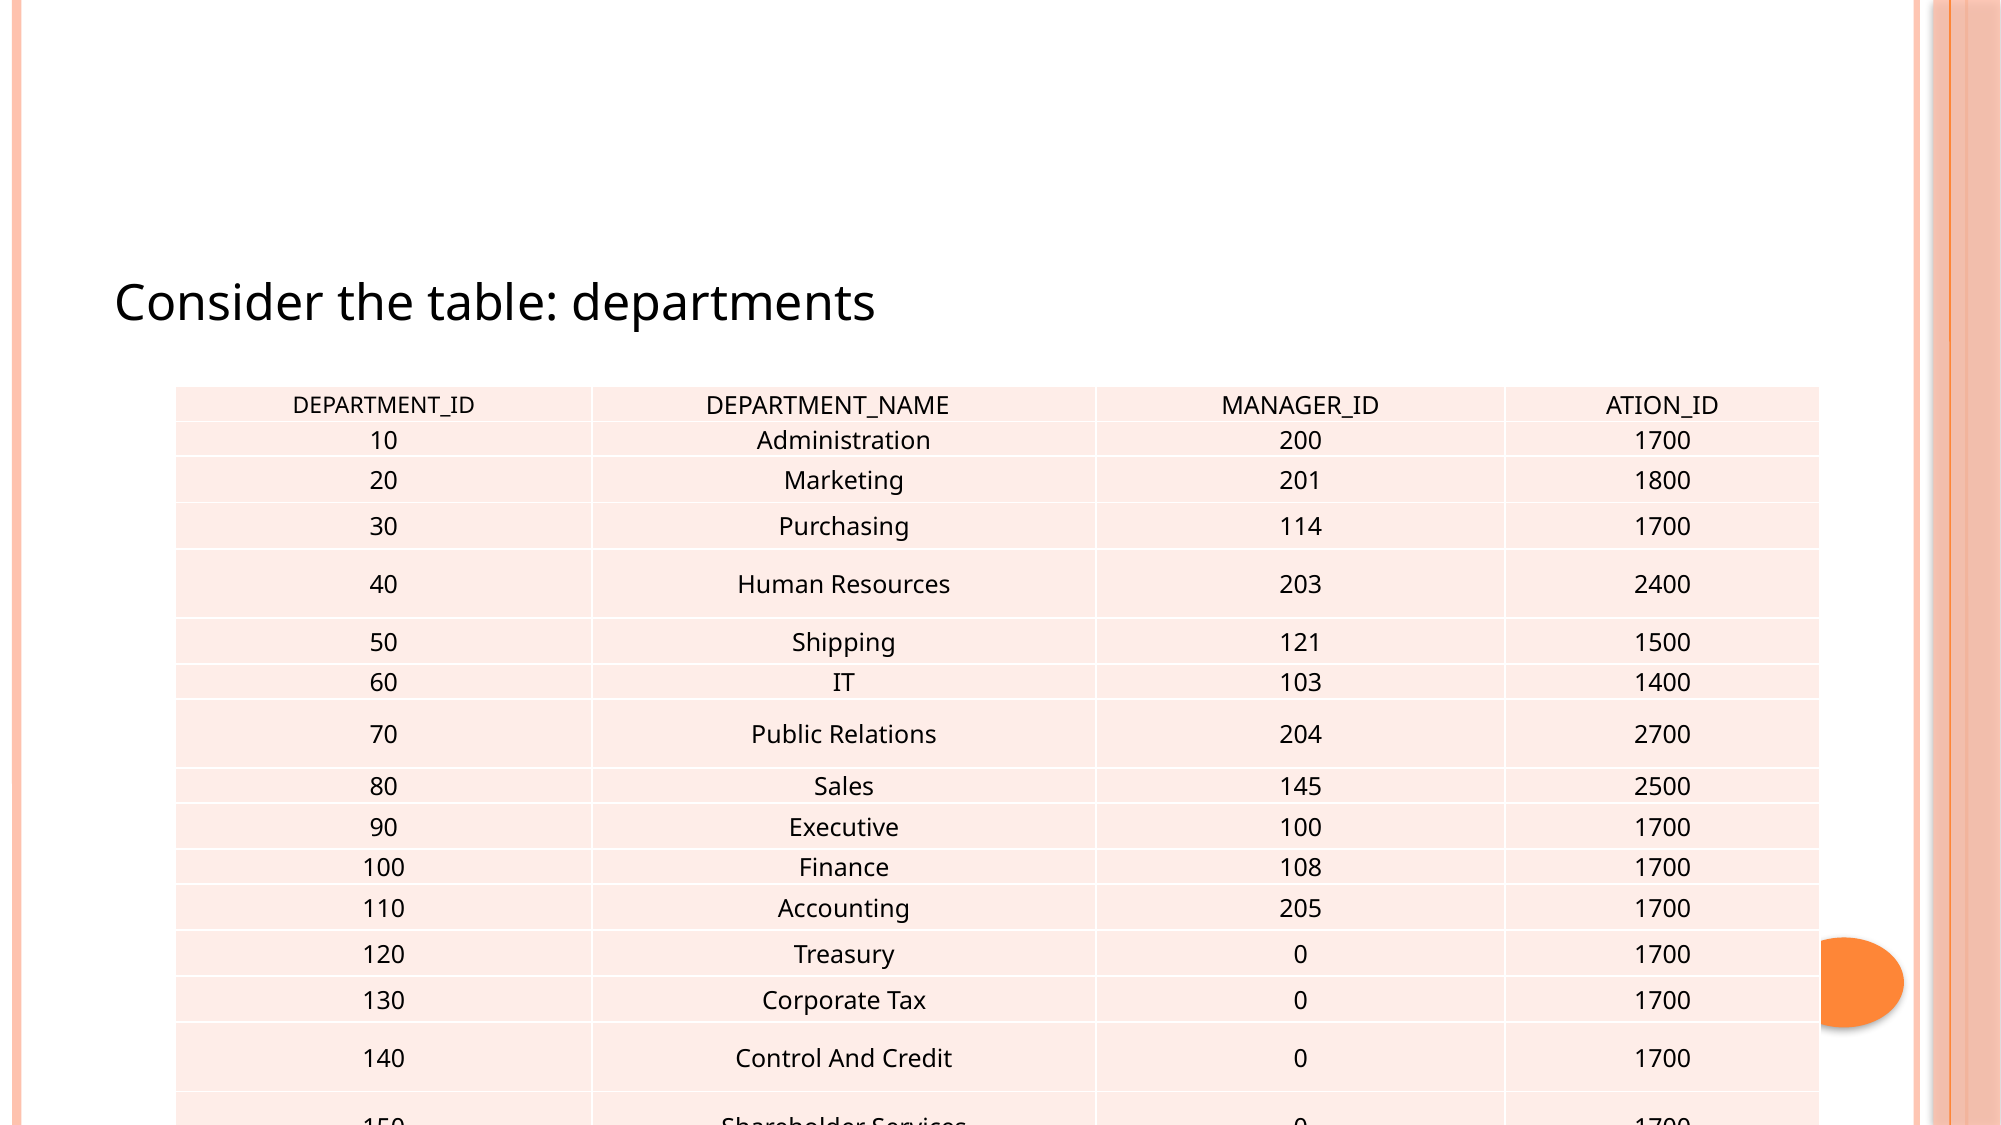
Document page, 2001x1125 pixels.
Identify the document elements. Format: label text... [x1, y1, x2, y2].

table_cell 0 [1097, 931, 1504, 975]
table_cell 80 [176, 769, 591, 802]
table_cell 2500 [1506, 769, 1819, 802]
table_cell 201 [1097, 457, 1504, 502]
table_cell Purchasing [593, 503, 1095, 548]
table_cell 0 [1097, 1092, 1504, 1125]
table_cell Control And Credit [593, 1023, 1095, 1091]
table_cell 114 [1097, 503, 1504, 548]
table_cell Human Resources [593, 550, 1095, 617]
table_cell IT [593, 665, 1095, 698]
table_cell 1700 [1506, 503, 1819, 548]
table_cell 0 [1097, 1023, 1504, 1091]
table_cell 204 [1097, 700, 1504, 767]
table_cell 40 [176, 550, 591, 617]
table_cell 103 [1097, 665, 1504, 698]
table_cell 30 [176, 503, 591, 548]
table_cell Corporate Tax [593, 977, 1095, 1021]
table_cell 50 [176, 619, 591, 663]
table_cell 100 [176, 850, 591, 883]
table_cell 1700 [1506, 977, 1819, 1021]
table_cell 121 [1097, 619, 1504, 663]
table_cell 100 [1097, 804, 1504, 848]
table_cell 1500 [1506, 619, 1819, 663]
list Consider the table: departments [99, 262, 1734, 1062]
table_cell 2400 [1506, 550, 1819, 617]
table_cell 1700 [1506, 931, 1819, 975]
table_cell 0 [1097, 977, 1504, 1021]
table_cell 108 [1097, 850, 1504, 883]
table_cell 60 [176, 665, 591, 698]
table_cell 1400 [1506, 665, 1819, 698]
table_cell 1700 [1506, 804, 1819, 848]
table_header MANAGER_ID [1097, 387, 1504, 421]
table_cell 90 [176, 804, 591, 848]
table_cell Sales [593, 769, 1095, 802]
table_cell 205 [1097, 885, 1504, 929]
table_cell Marketing [593, 457, 1095, 502]
table_cell Finance [593, 850, 1095, 883]
table_cell 1700 [1506, 850, 1819, 883]
table_cell Accounting [593, 885, 1095, 929]
table_cell 1700 [1506, 1092, 1819, 1125]
table_cell 110 [176, 885, 591, 929]
table_cell 145 [1097, 769, 1504, 802]
table_cell 1700 [1506, 422, 1819, 455]
table_cell 10 [176, 422, 591, 455]
table_header DEPARTMENT_ID [176, 387, 591, 421]
table_cell 120 [176, 931, 591, 975]
table_cell 130 [176, 977, 591, 1021]
table_header DEPARTMENT_NAME [593, 387, 1095, 421]
table_cell 200 [1097, 422, 1504, 455]
table_cell Treasury [593, 931, 1095, 975]
table_cell 2700 [1506, 700, 1819, 767]
table_cell 1700 [1506, 1023, 1819, 1091]
table_cell 70 [176, 700, 591, 767]
table_cell Shipping [593, 619, 1095, 663]
table_cell Executive [593, 804, 1095, 848]
table_cell Public Relations [593, 700, 1095, 767]
table_cell 140 [176, 1023, 591, 1091]
table_cell 20 [176, 457, 591, 502]
table_header ATION_ID [1506, 387, 1819, 421]
table_cell Administration [593, 422, 1095, 455]
table_cell Shareholder Services [593, 1092, 1095, 1125]
table_cell 1700 [1506, 885, 1819, 929]
table_cell 203 [1097, 550, 1504, 617]
table_cell 150 [176, 1092, 591, 1125]
table_cell 1800 [1506, 457, 1819, 502]
